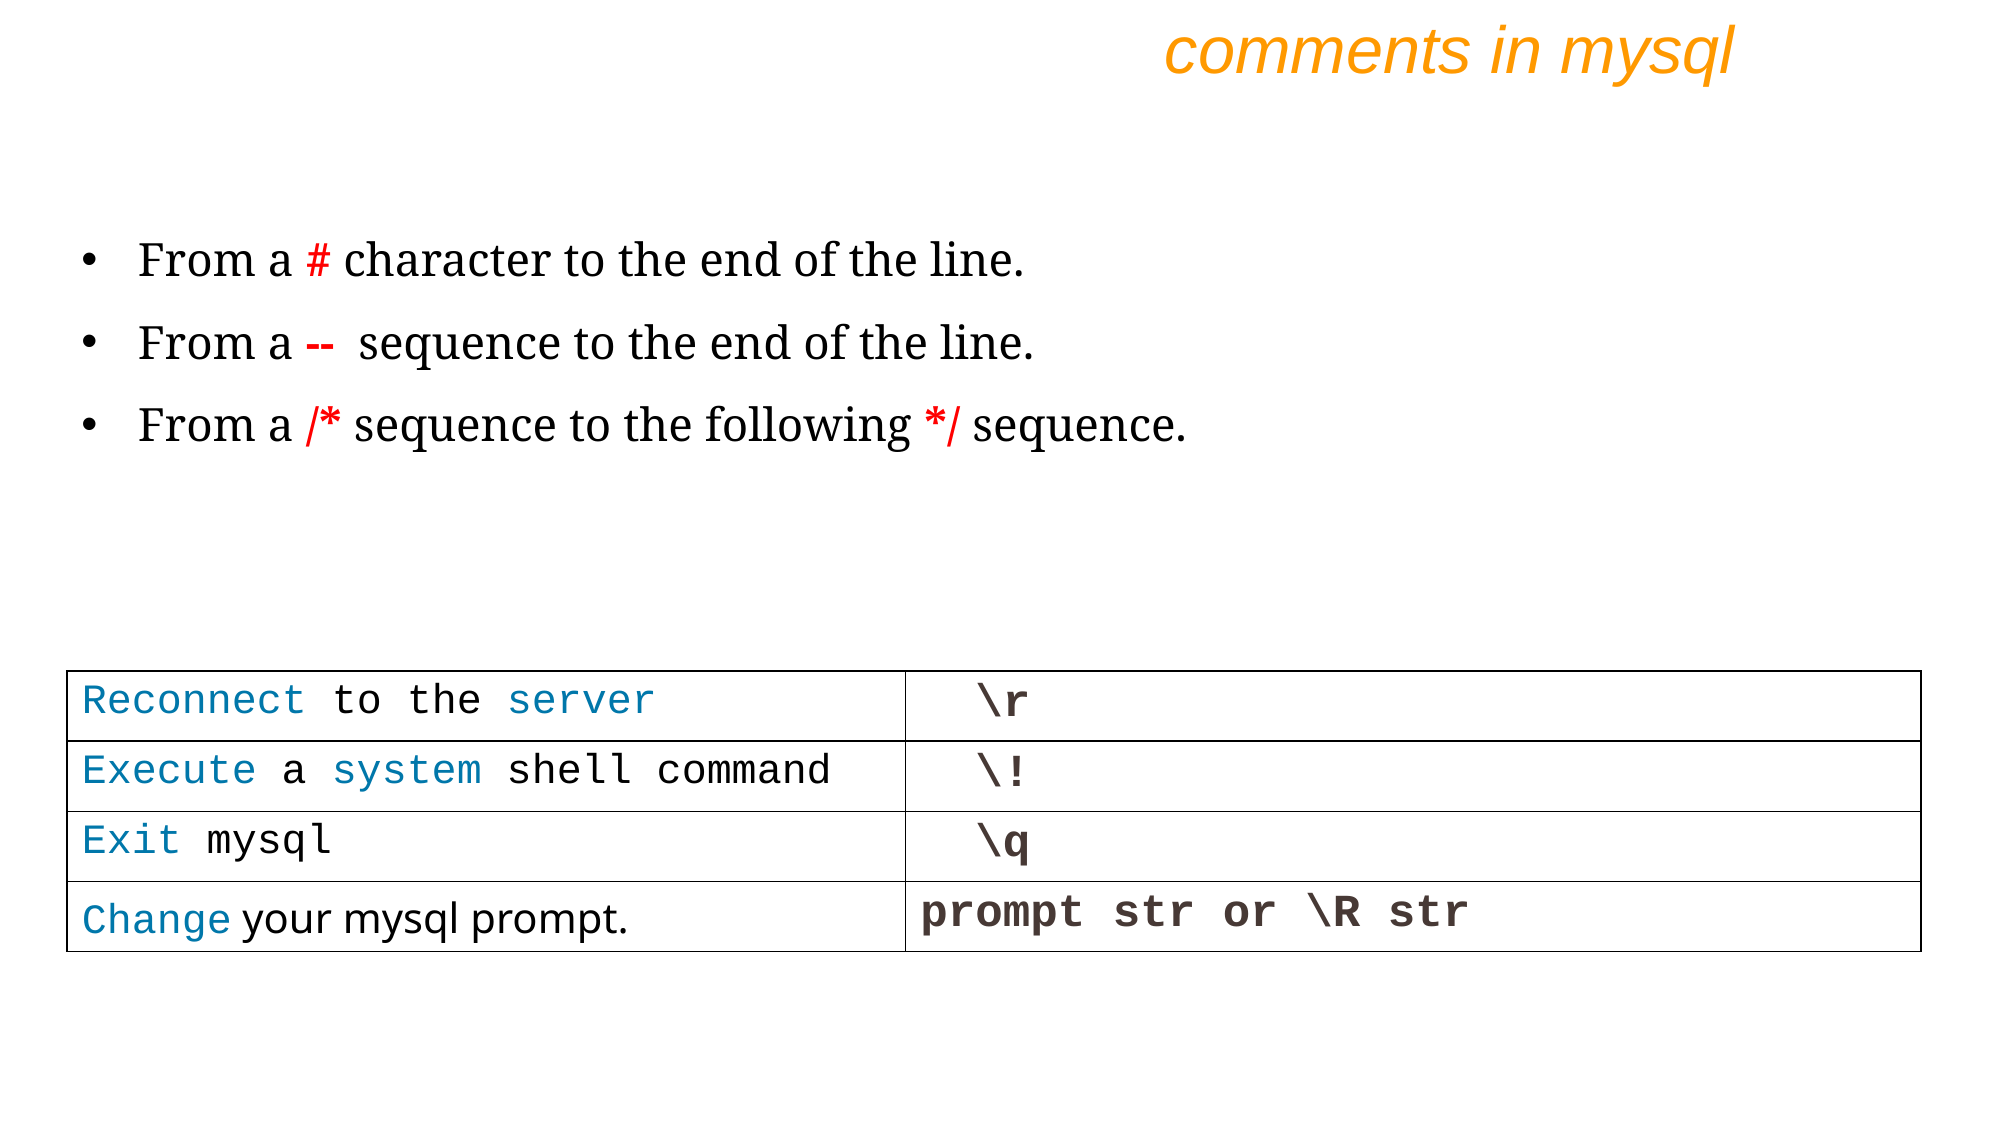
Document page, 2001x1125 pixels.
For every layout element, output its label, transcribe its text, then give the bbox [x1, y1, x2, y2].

table_cell prompt str or \R str [906, 882, 1920, 951]
table_cell Execute a system shell command [68, 742, 905, 811]
table_cell \q [906, 812, 1920, 881]
table_cell \! [906, 742, 1920, 811]
table_cell Exit mysql [68, 812, 905, 881]
table_header Reconnect to the server [68, 672, 905, 740]
text_box comments in mysql [249, 0, 1750, 95]
text_box From a # character to the end of the line. From a -- sequence to the end of the line. From a /* sequence to the following */ sequence. [66, 196, 1725, 459]
table_cell Change your mysql prompt. [68, 882, 905, 951]
table_header \r [906, 672, 1920, 740]
